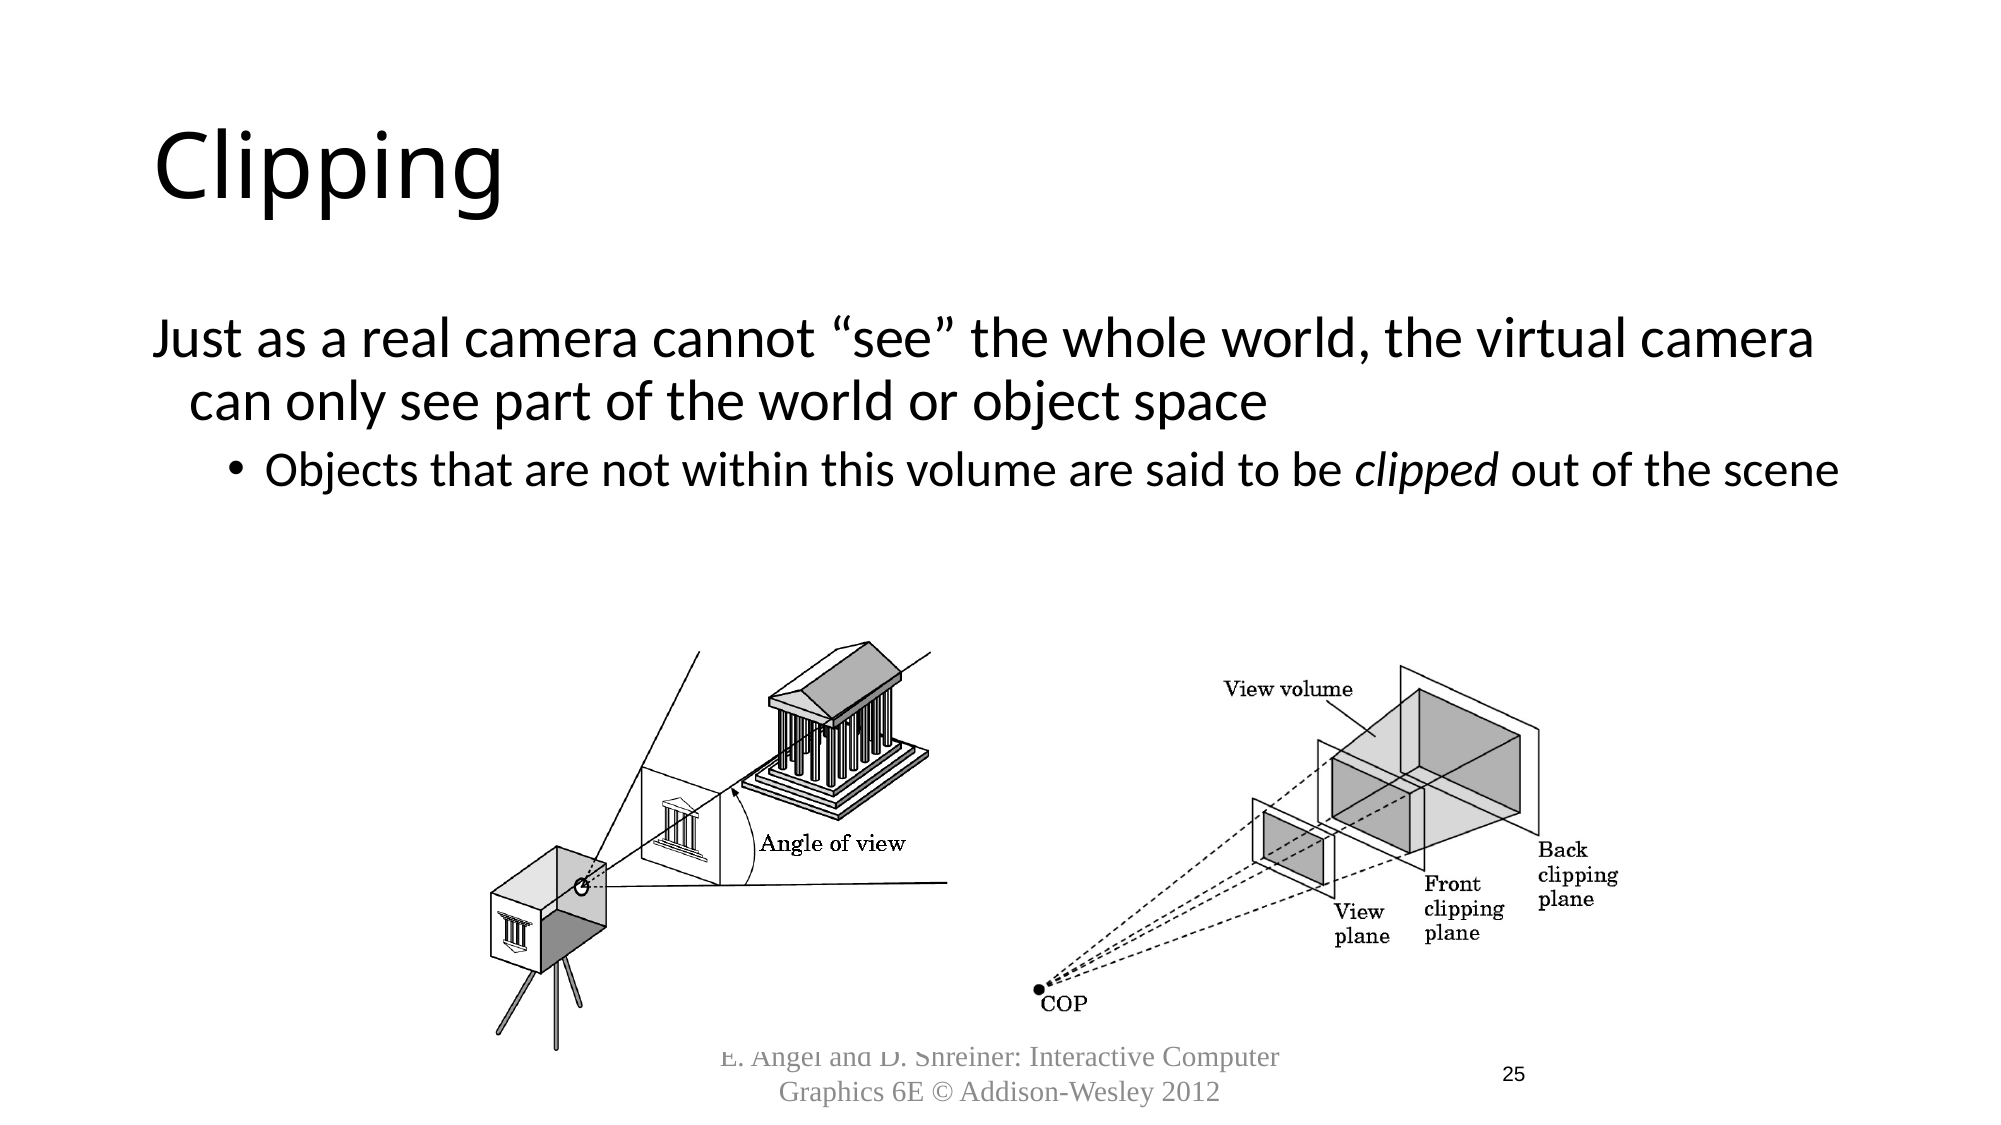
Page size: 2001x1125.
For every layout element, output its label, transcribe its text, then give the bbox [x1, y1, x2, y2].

picture [487, 637, 955, 1052]
picture [1012, 662, 1650, 1016]
footer E. Angel and D. Shreiner: Interactive Computer Graphics 6E © Addison-Wesley 2012 [662, 1042, 1338, 1103]
title Clipping [137, 59, 1863, 278]
slide_number 25 [1412, 1042, 1863, 1103]
list Just as a real camera cannot “see” the whole world, the virtual camera can only see part of the world or object space Objects that are not within this volume are said to be clipped out of the scene [137, 299, 1863, 1014]
